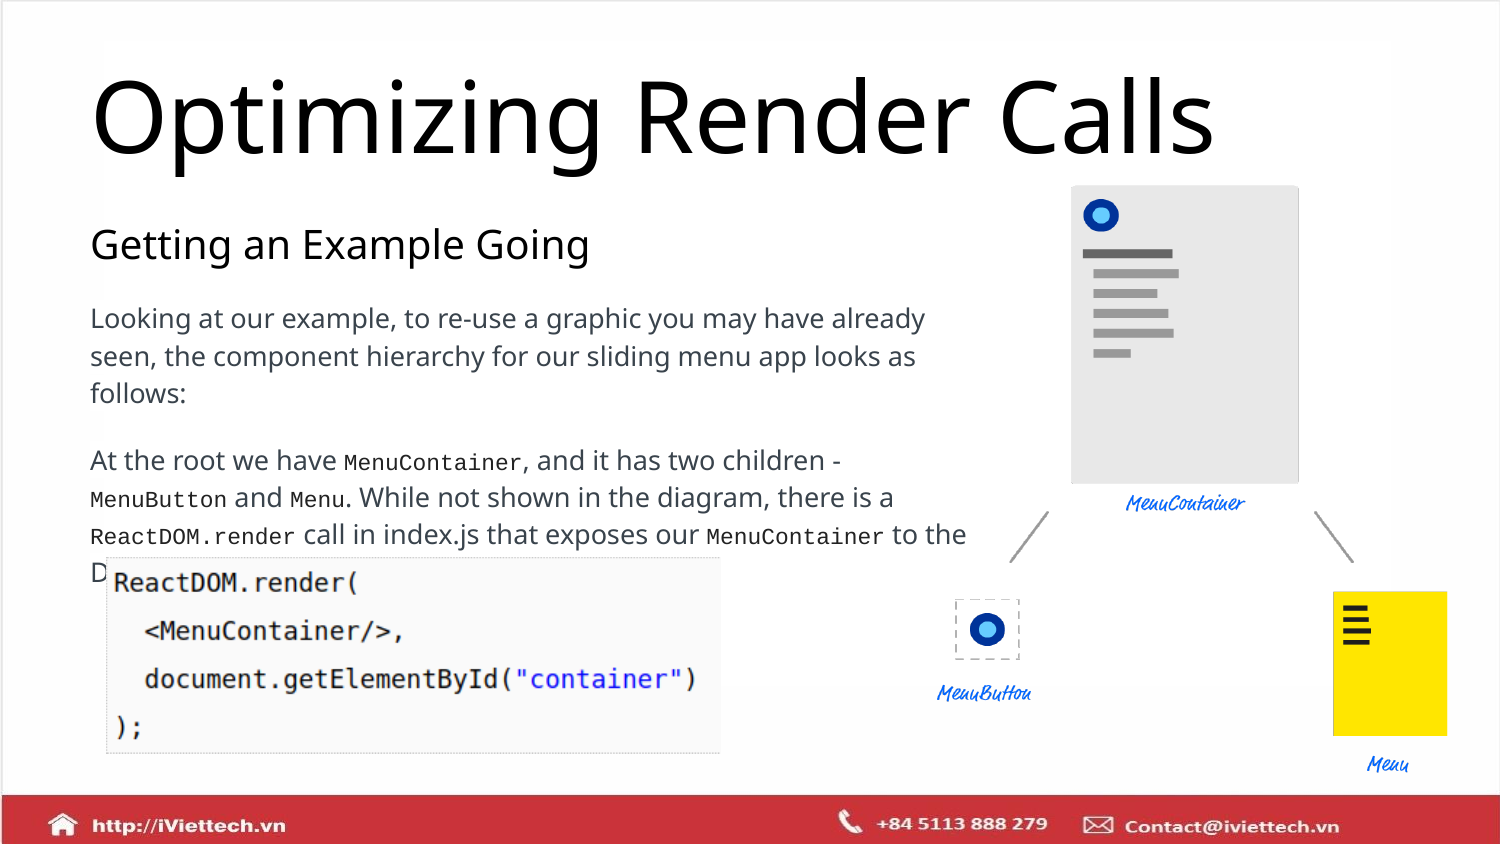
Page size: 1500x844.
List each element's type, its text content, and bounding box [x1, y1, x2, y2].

picture [0, 0, 1500, 844]
list Getting an Example Going Looking at our example, to re-use a graphic you may have already seen, the component hierarchy for our sliding menu app looks as follows: At the root we have MenuContainer, and it has two children - MenuButton and Menu. While not shown in the diagram, there is a ReactDOM.render call in index.js that exposes our MenuContainer to the DOM: [75, 196, 895, 754]
title Optimizing Render Calls [75, 33, 1425, 175]
